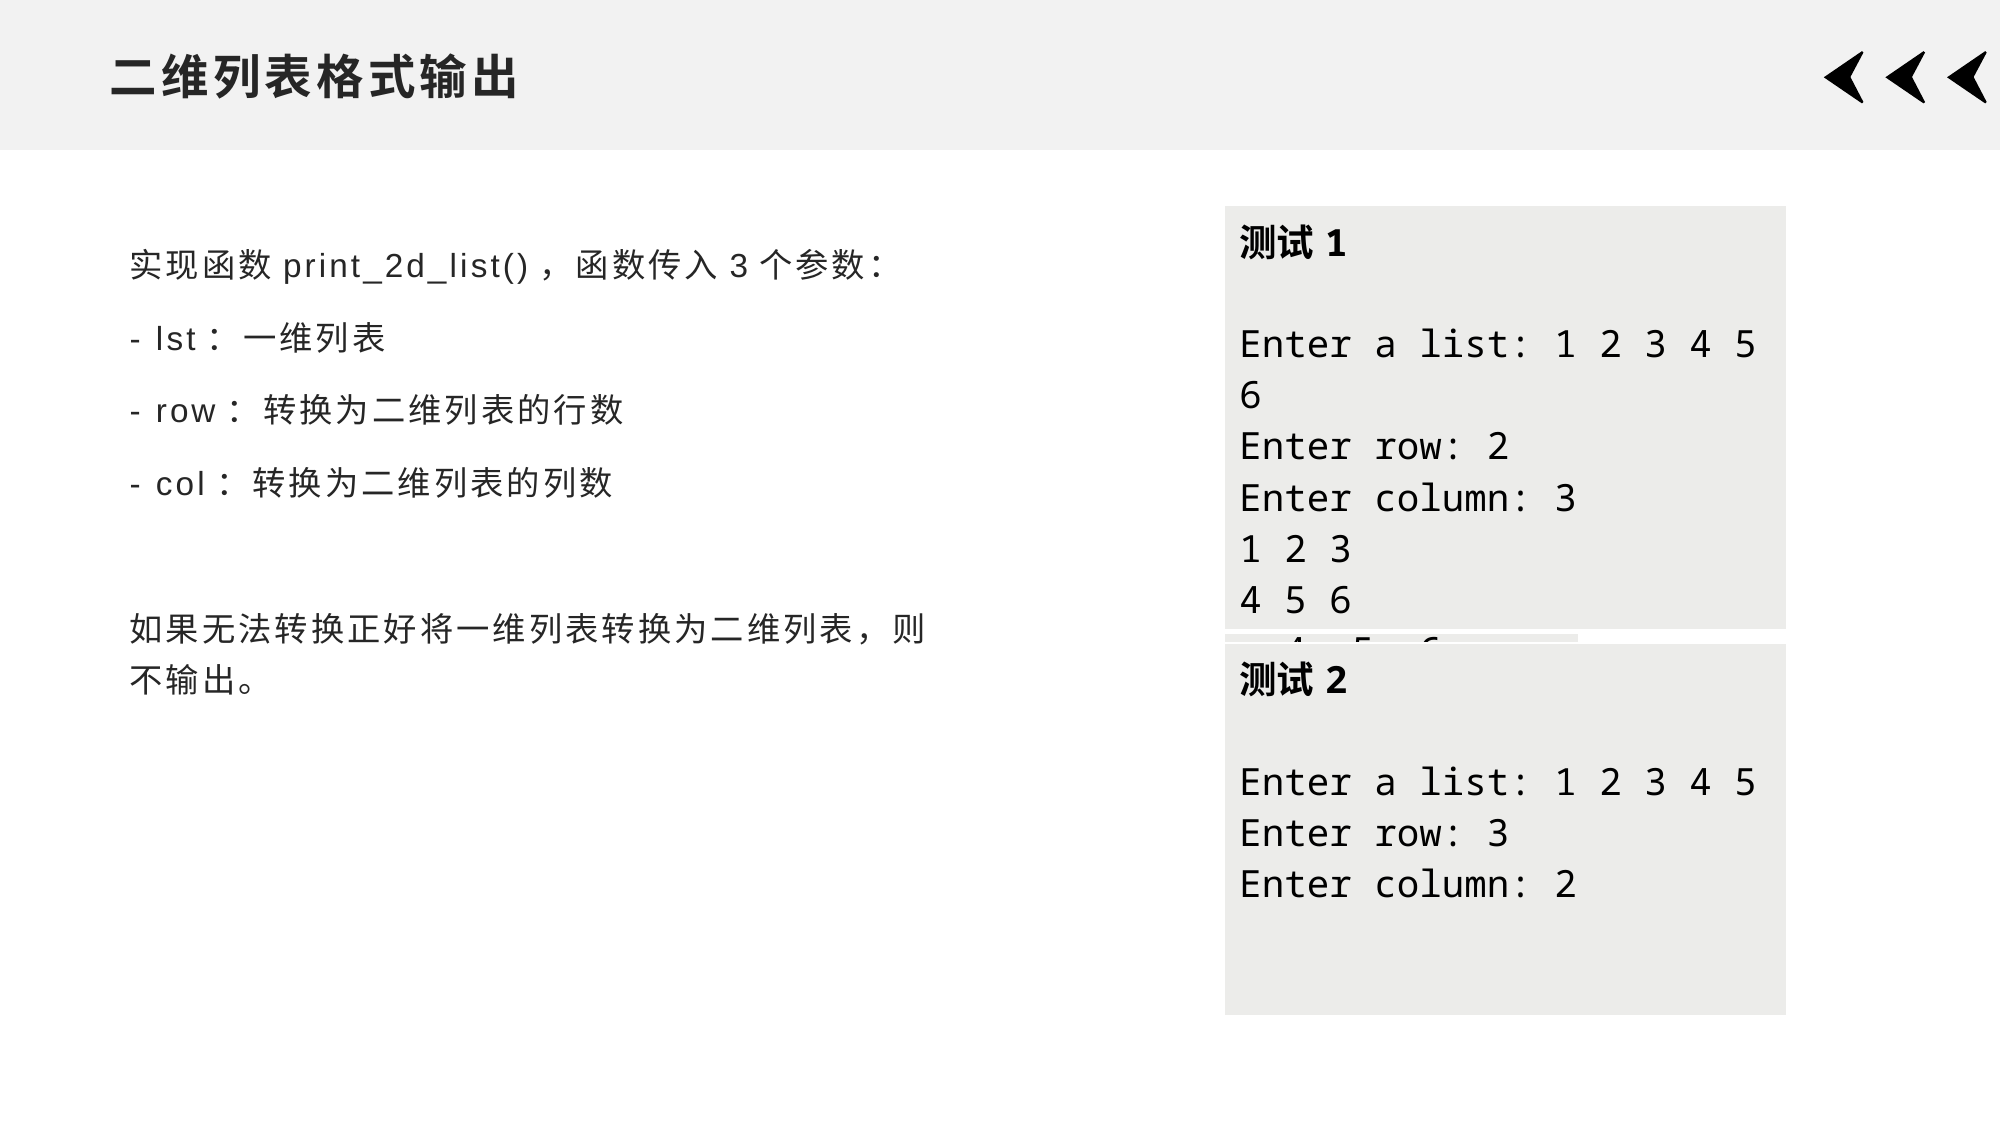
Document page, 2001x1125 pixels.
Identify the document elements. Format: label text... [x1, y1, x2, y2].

table_header 测试2 Enter a list: 1 2 3 4 5 Enter row: 3 Enter column: 2 [1225, 644, 1786, 1015]
list 实现函数print_2d_list()，函数传入3个参数： - lst：一维列表 - row：转换为二维列表的行数 - col：转换为二维列表的列数 如果无法转换正好将一维列表转换为二维列表，则不输出。 [114, 224, 952, 800]
table_header 测试1 Enter a list: 1 2 3 4 5 6 Enter row: 2 Enter column: 3 1 2 3 4 5 6 [1225, 206, 1786, 629]
table_header 测试1 Enter n: 6 1 2 3 4 5 6 Enter row: 2 Enter column: 3 1 2 3 4 5 6 [1225, 634, 1578, 642]
title 二维列表格式输出 [95, 38, 1906, 112]
